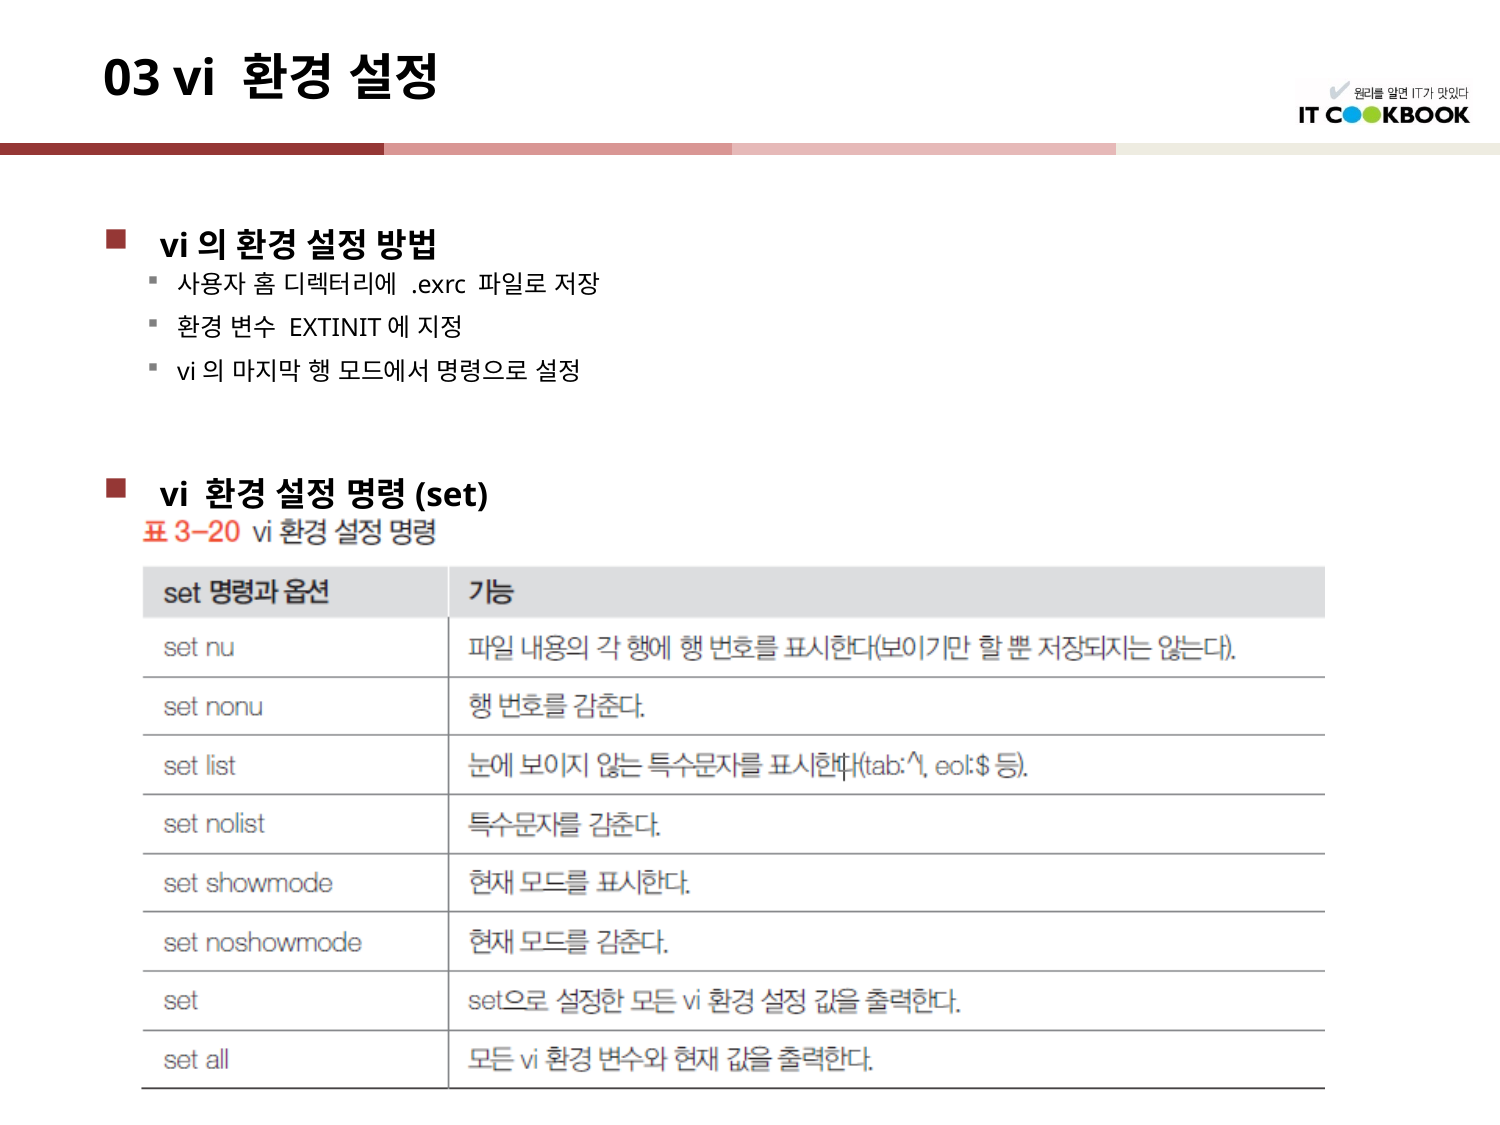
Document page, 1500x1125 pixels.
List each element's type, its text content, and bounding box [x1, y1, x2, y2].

picture [1295, 78, 1473, 125]
picture [136, 514, 1325, 1095]
title 03 vi 환경 설정 [88, 30, 1330, 121]
list vi의 환경 설정 방법 사용자 홈 디렉터리에 .exrc 파일로 저장 환경 변수 EXTINIT에 지정 vi의 마지막 행 모드에서 명령으로 설정 vi 환경 설정 명령(set) [88, 196, 1448, 1083]
